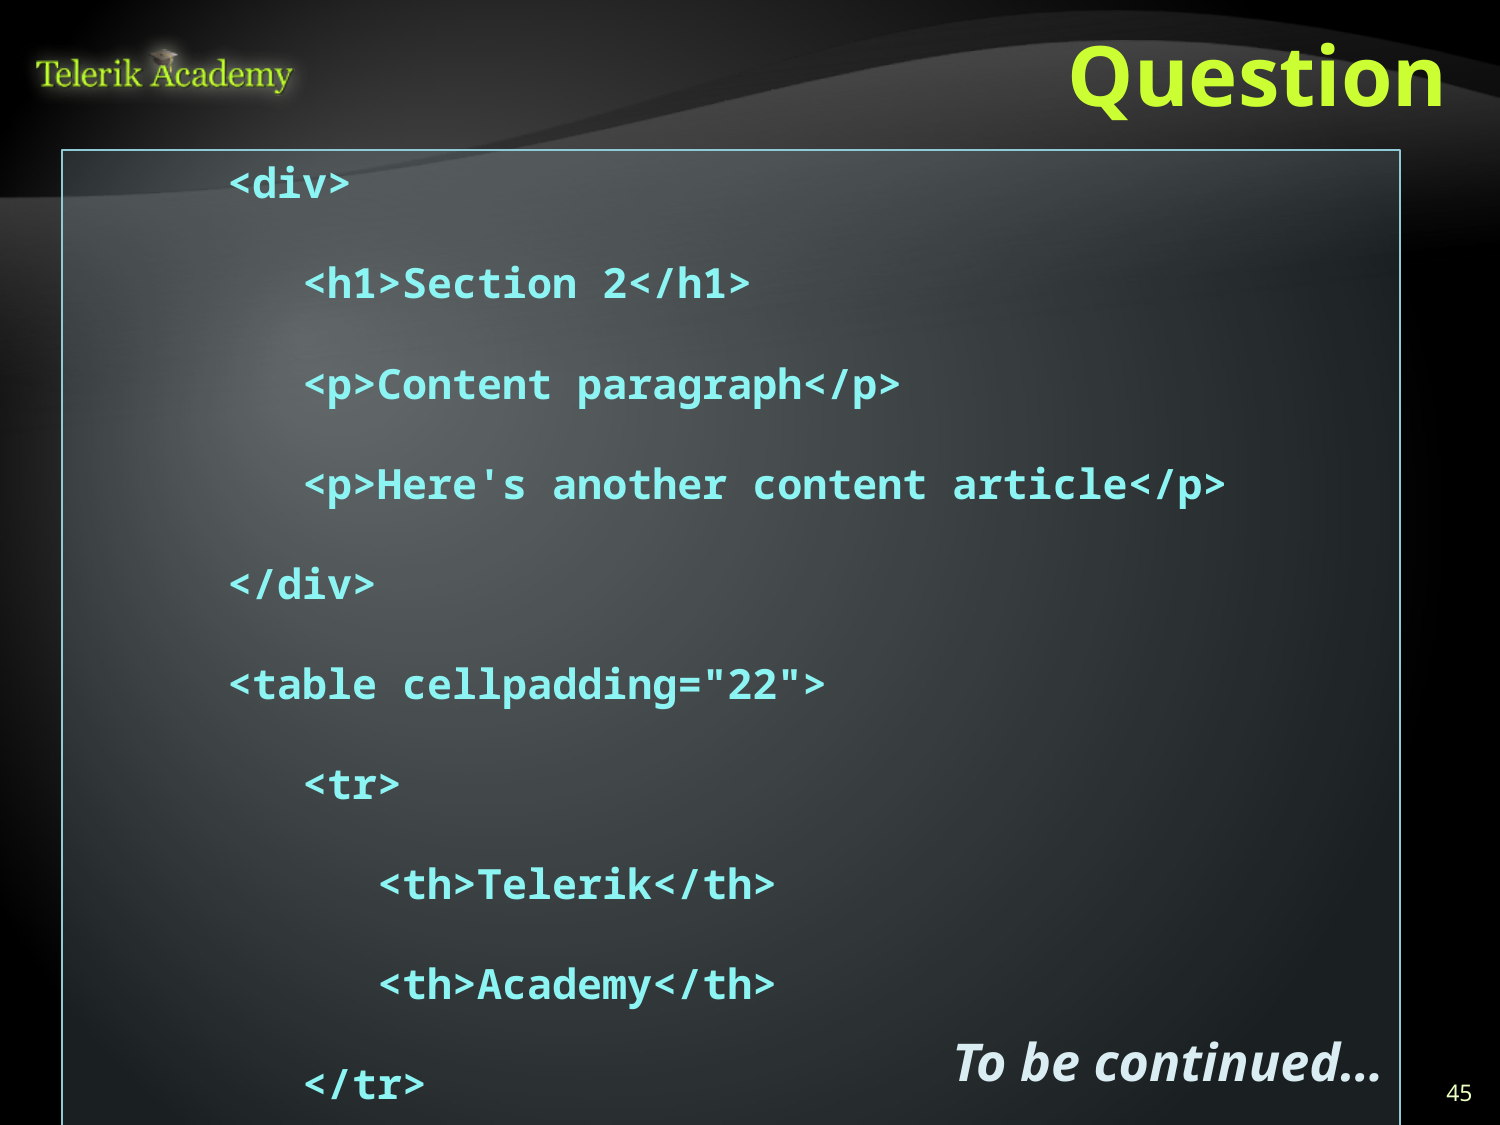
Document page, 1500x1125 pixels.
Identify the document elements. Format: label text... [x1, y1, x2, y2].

slide_number 45 [1412, 1074, 1488, 1113]
picture [0, 0, 1500, 1125]
title Question [300, 12, 1463, 150]
text_box To be continued… [937, 1021, 1400, 1099]
picture [24, 37, 300, 108]
text_box <div> <h1>Section 2</h1> <p>Content paragraph</p> <p>Here's another content article</p> </div> <table cellpadding="22"> <tr> <th>Telerik</th> <th>Academy</th> </tr> <tr> <td colspan="2"></td> </tr> </table> </div> </body> </html> [62, 149, 1400, 1125]
